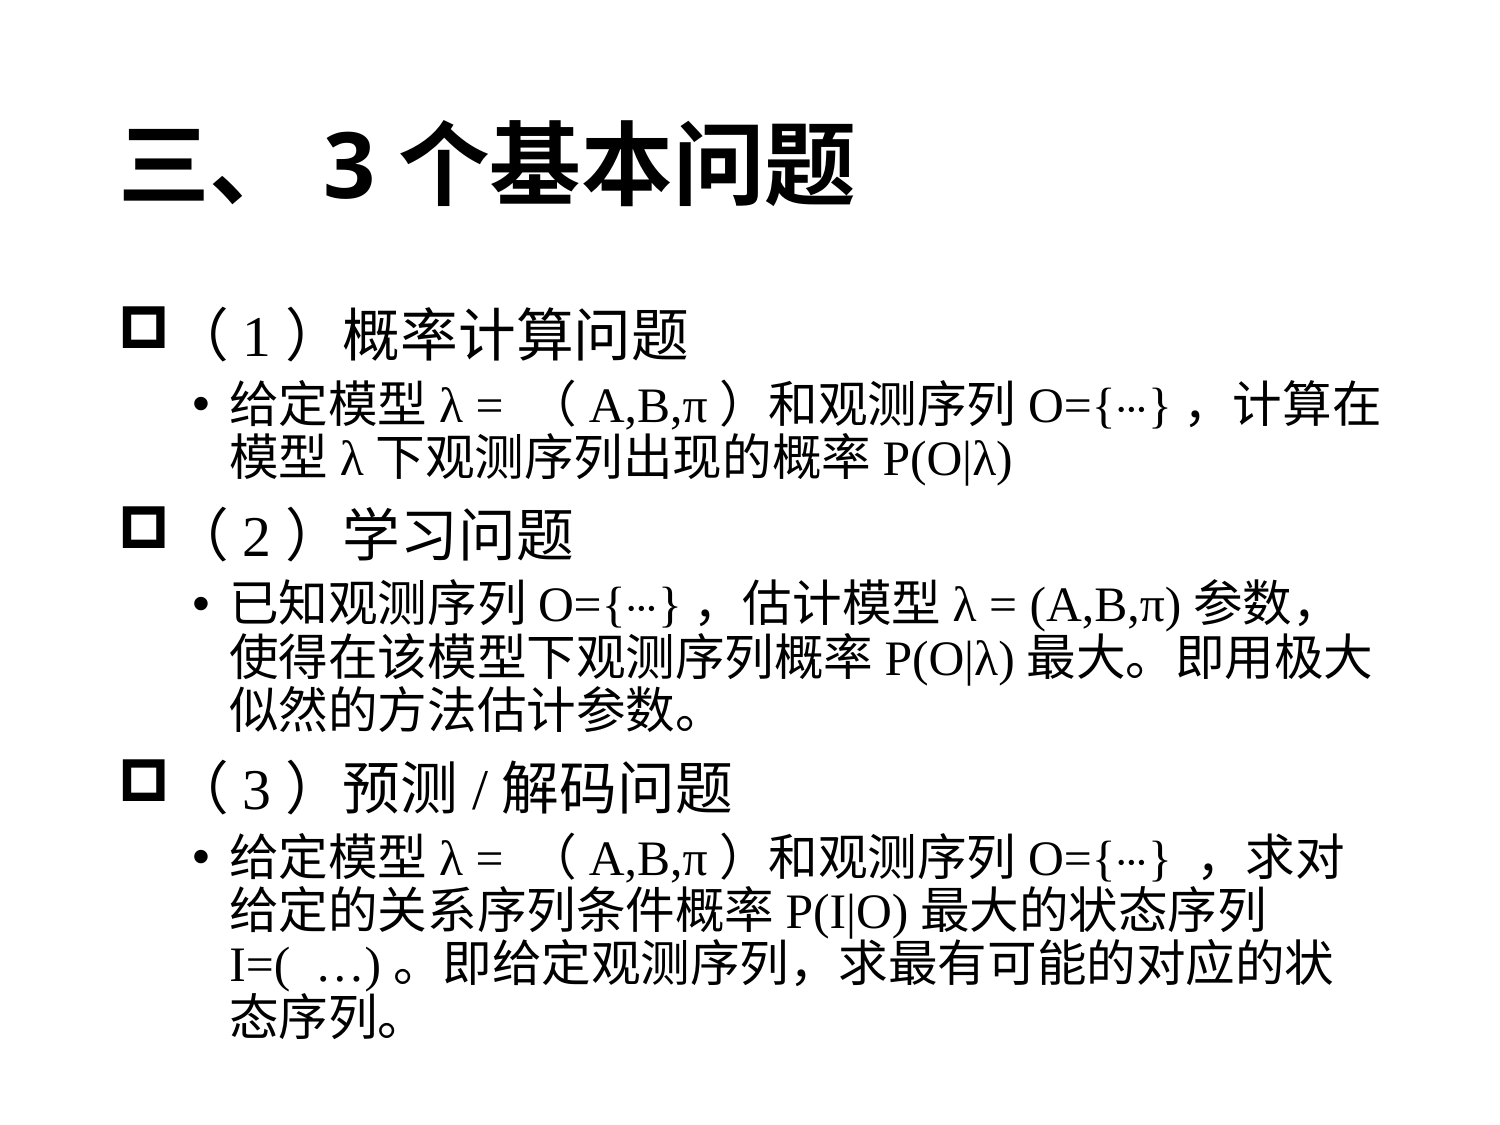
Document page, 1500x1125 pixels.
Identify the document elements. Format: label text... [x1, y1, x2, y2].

title 三、3个基本问题 [103, 59, 1397, 278]
